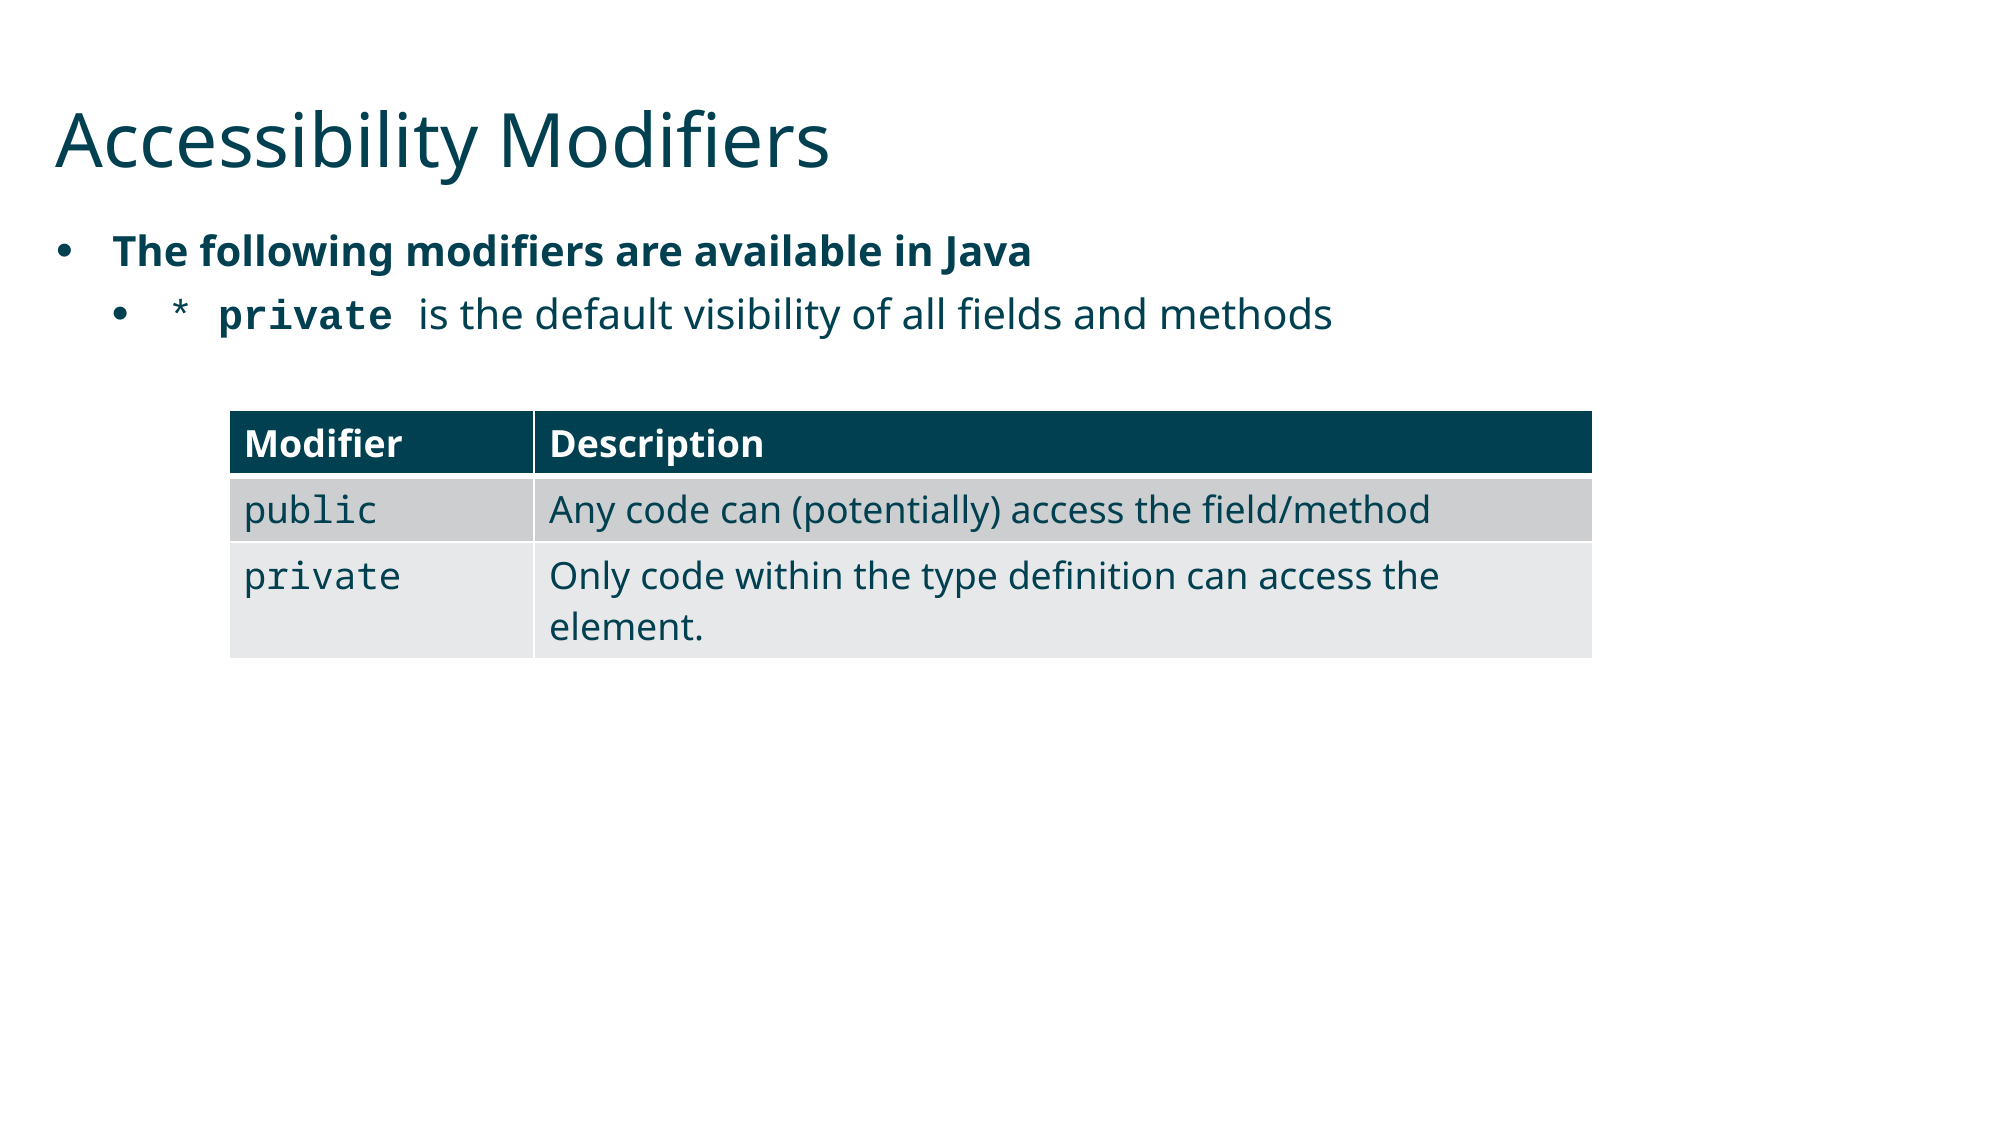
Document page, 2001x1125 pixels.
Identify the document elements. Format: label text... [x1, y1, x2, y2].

table_header Description [535, 411, 1592, 473]
table_cell private [230, 543, 533, 658]
table_cell Any code can (potentially) access the field/method [535, 479, 1592, 541]
table_cell public [230, 479, 533, 541]
list The following modifiers are available in Java * private is the default visibility of all fields and methods [55, 224, 1597, 357]
title Accessibility Modifiers [55, 92, 1946, 225]
table_cell Only code within the type definition can access the element. [535, 543, 1592, 658]
table_header Modifier [230, 411, 533, 473]
